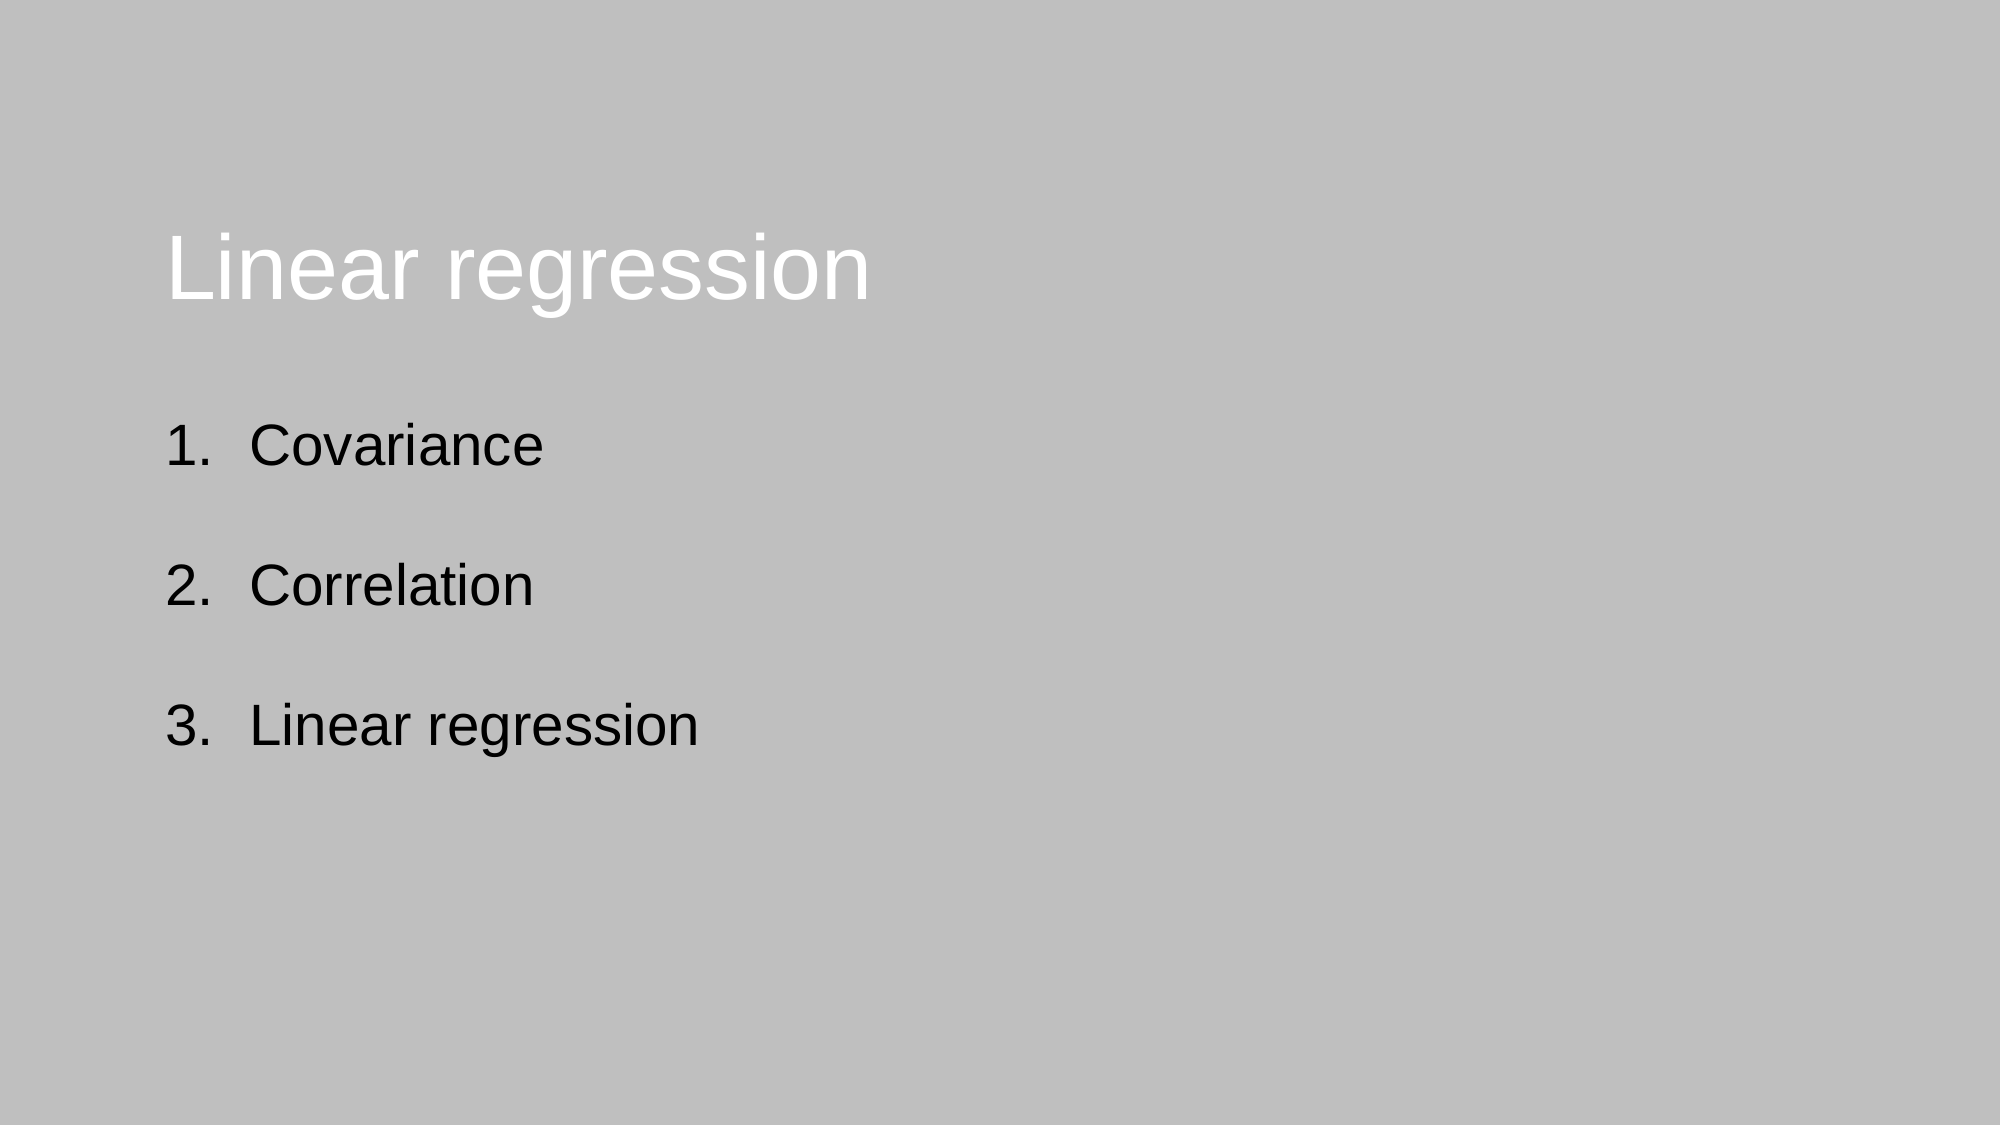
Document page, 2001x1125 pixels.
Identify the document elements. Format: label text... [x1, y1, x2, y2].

title Linear regression [150, 149, 1875, 375]
list Covariance Correlation Linear regression [150, 399, 1875, 1053]
